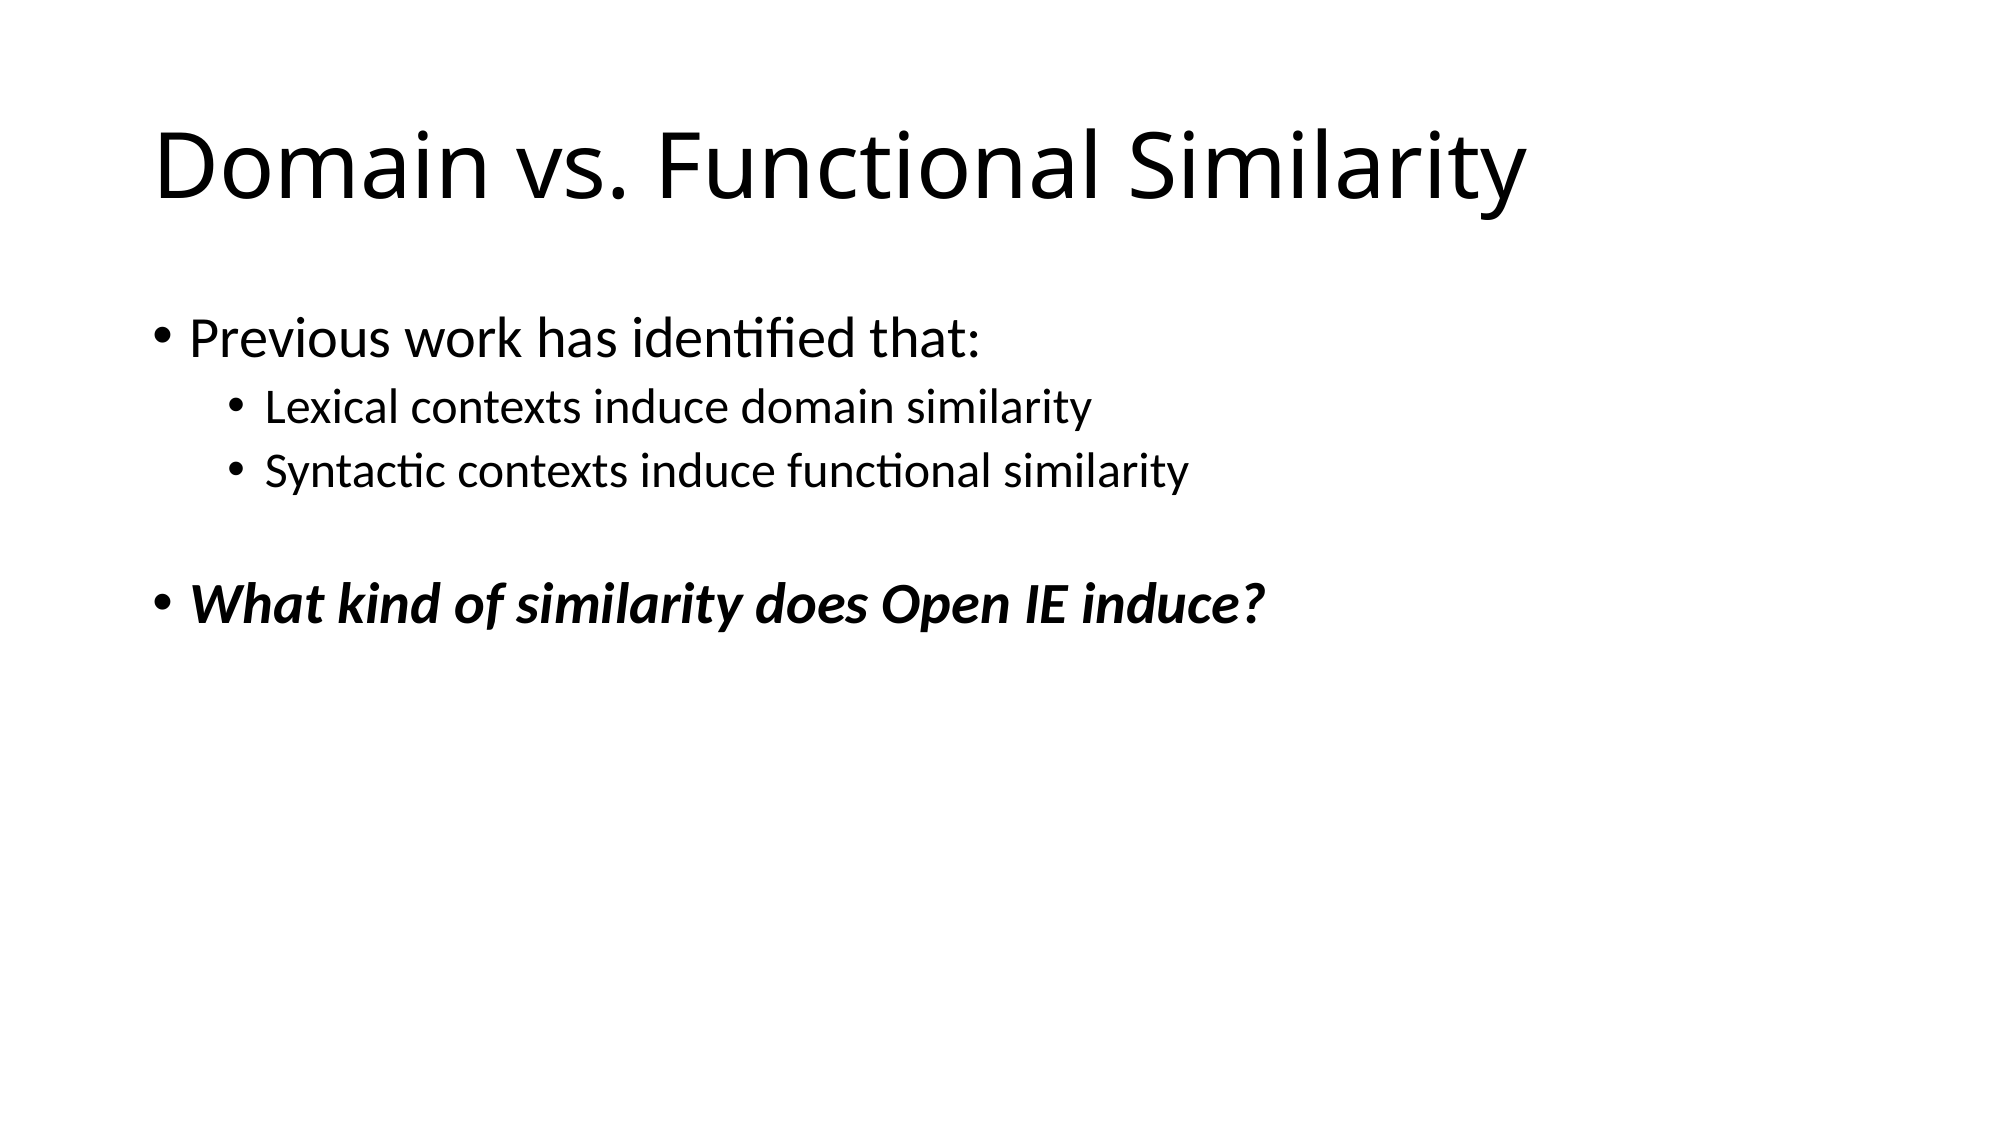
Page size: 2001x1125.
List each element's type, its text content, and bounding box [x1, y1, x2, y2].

title Domain vs. Functional Similarity [137, 59, 1863, 278]
list Previous work has identified that: Lexical contexts induce domain similarity Syntactic contexts induce functional similarity What kind of similarity does Open IE induce? [137, 299, 1863, 1014]
